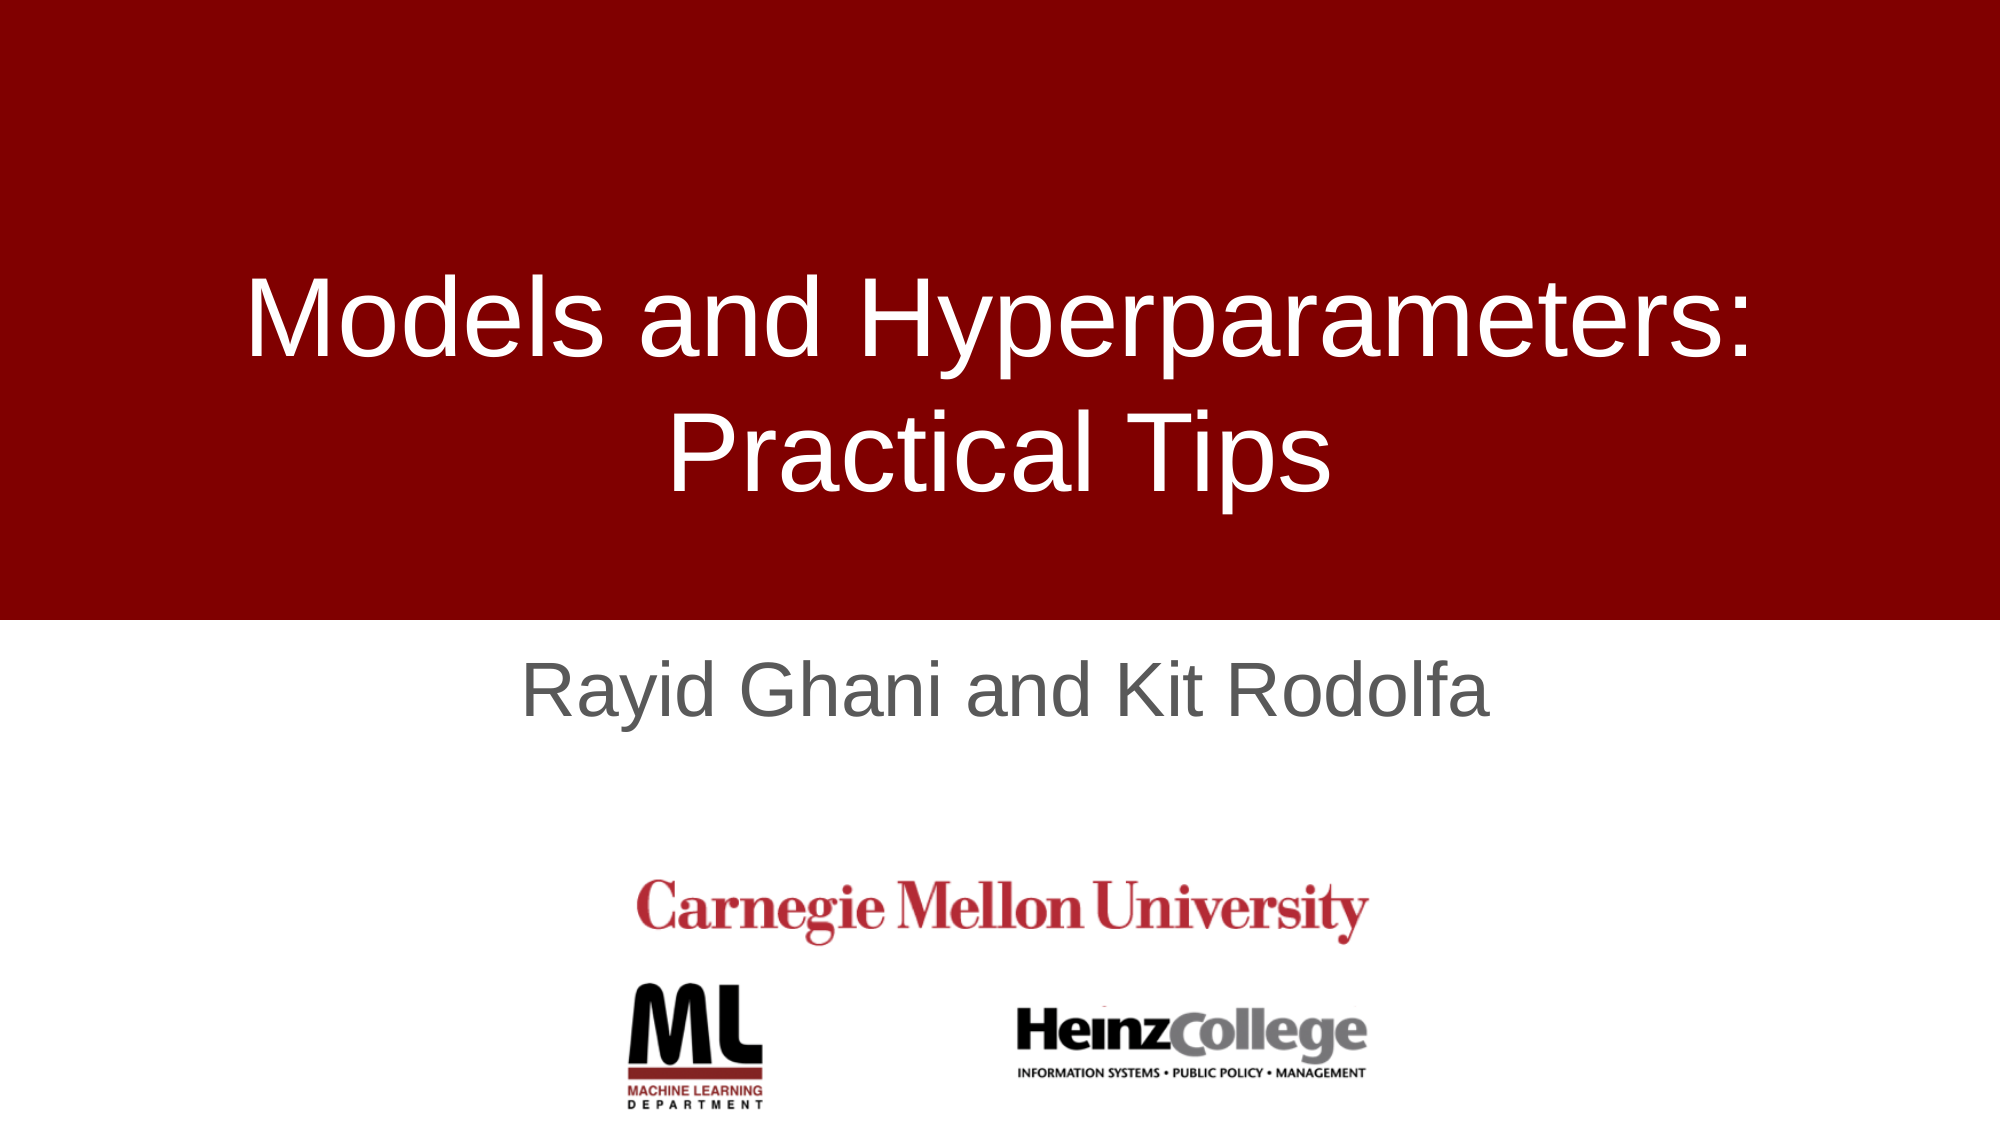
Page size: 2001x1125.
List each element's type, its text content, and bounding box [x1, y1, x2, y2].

title Models and Hyperparameters: Practical Tips [68, 84, 1932, 534]
picture [566, 859, 1473, 1123]
subtitle Rayid Ghani and Kit Rodolfa [68, 619, 1932, 794]
